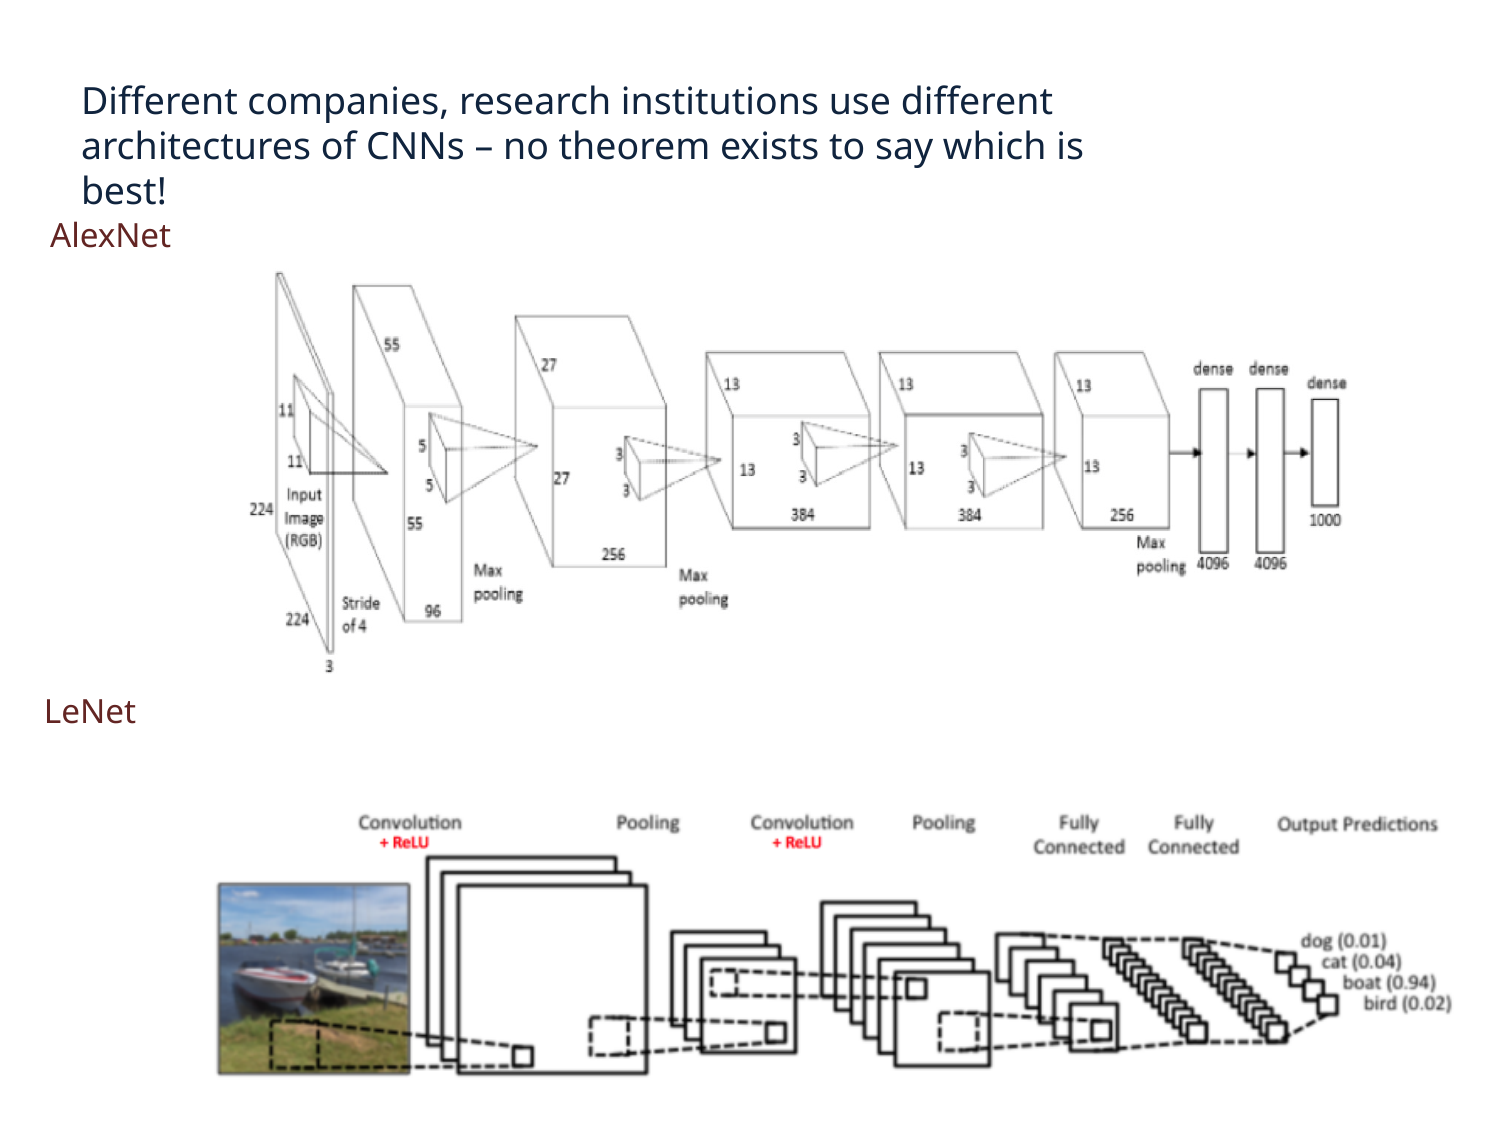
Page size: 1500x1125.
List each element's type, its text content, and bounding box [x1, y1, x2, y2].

text_box Different companies, research institutions use different architectures of CNNs – no theorem exists to say which is best! [66, 69, 1190, 220]
picture [204, 794, 1467, 1096]
picture [235, 262, 1357, 684]
text_box LeNet [29, 683, 621, 738]
text_box AlexNet [35, 207, 627, 262]
